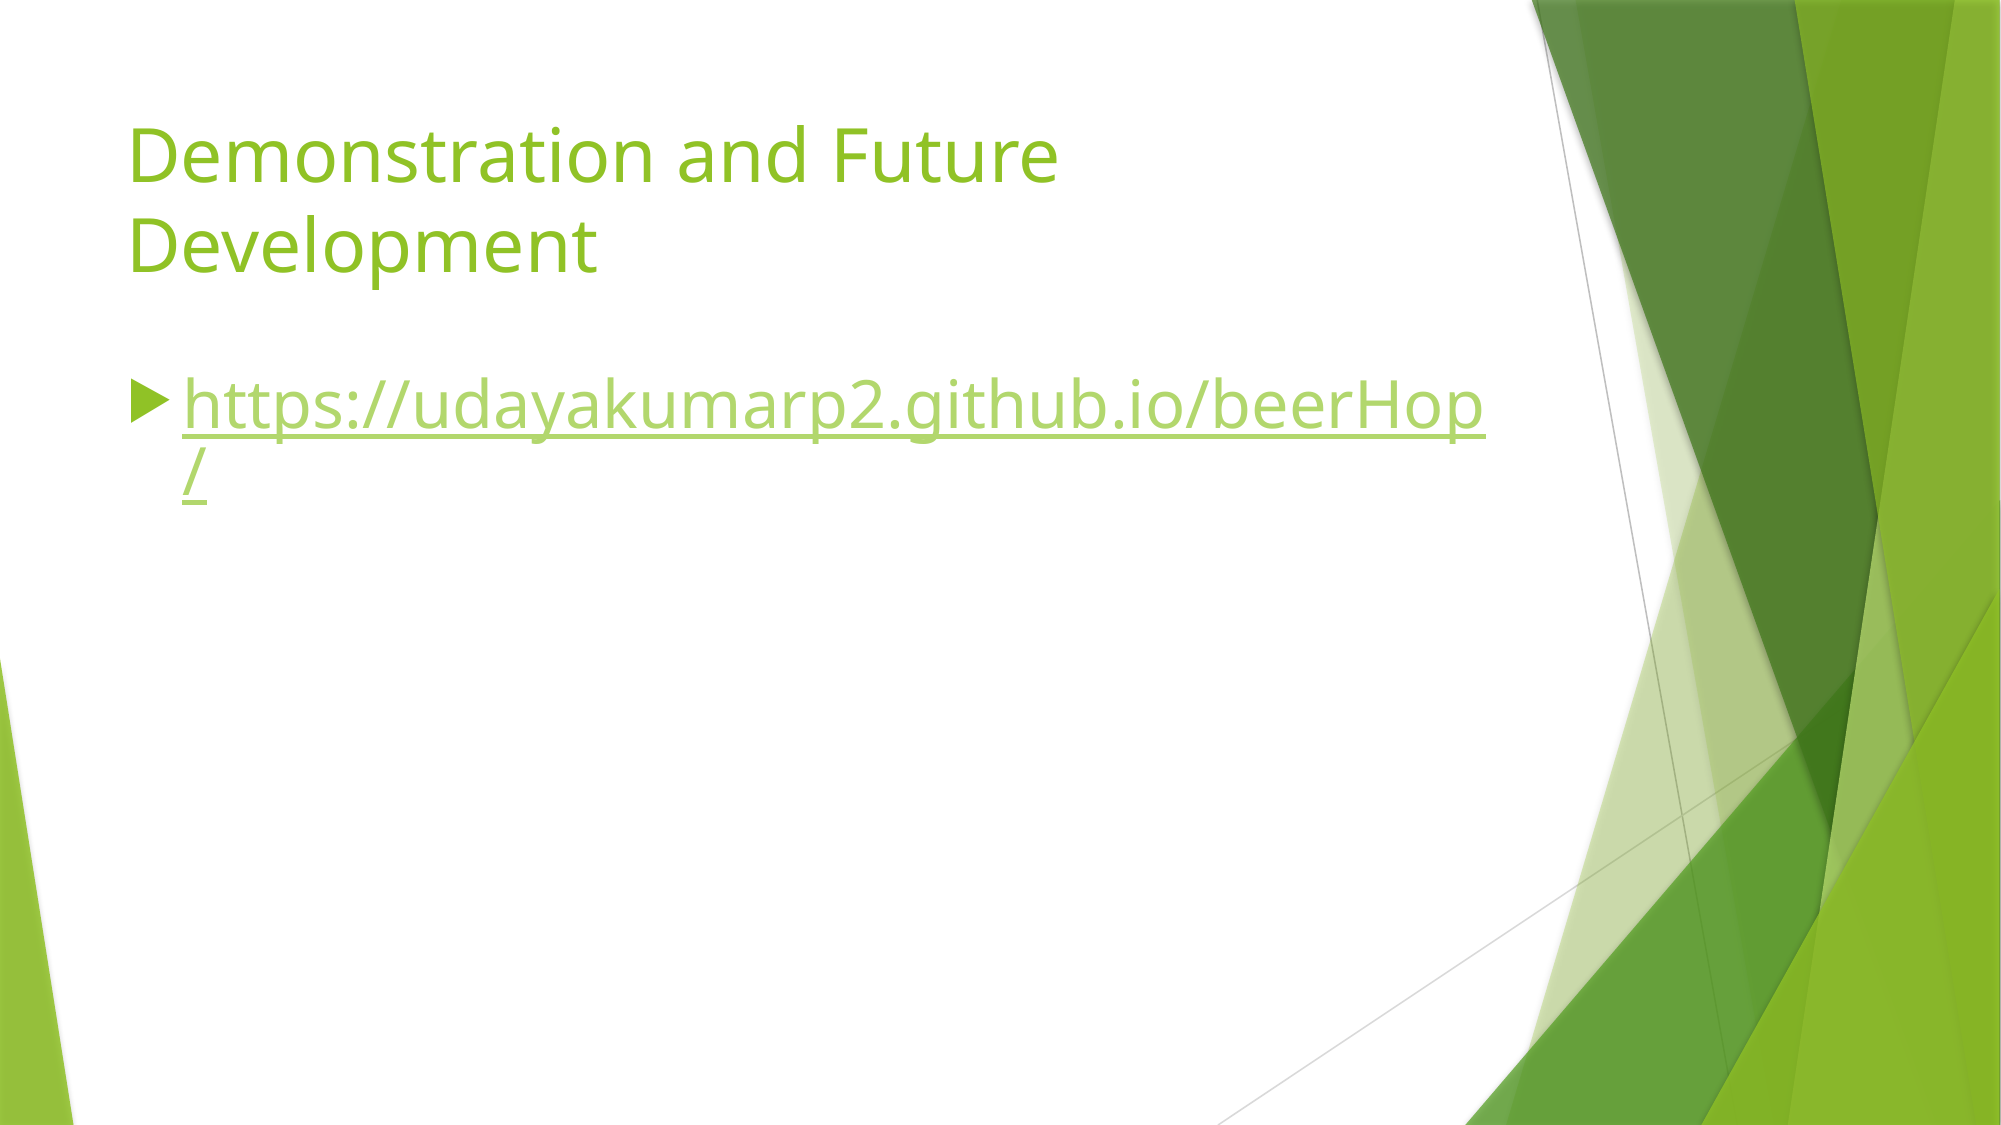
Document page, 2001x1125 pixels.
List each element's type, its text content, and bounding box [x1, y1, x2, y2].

title Demonstration and Future Development [111, 99, 1522, 317]
list https://udayakumarp2.github.io/beerHop/ [111, 354, 1522, 992]
